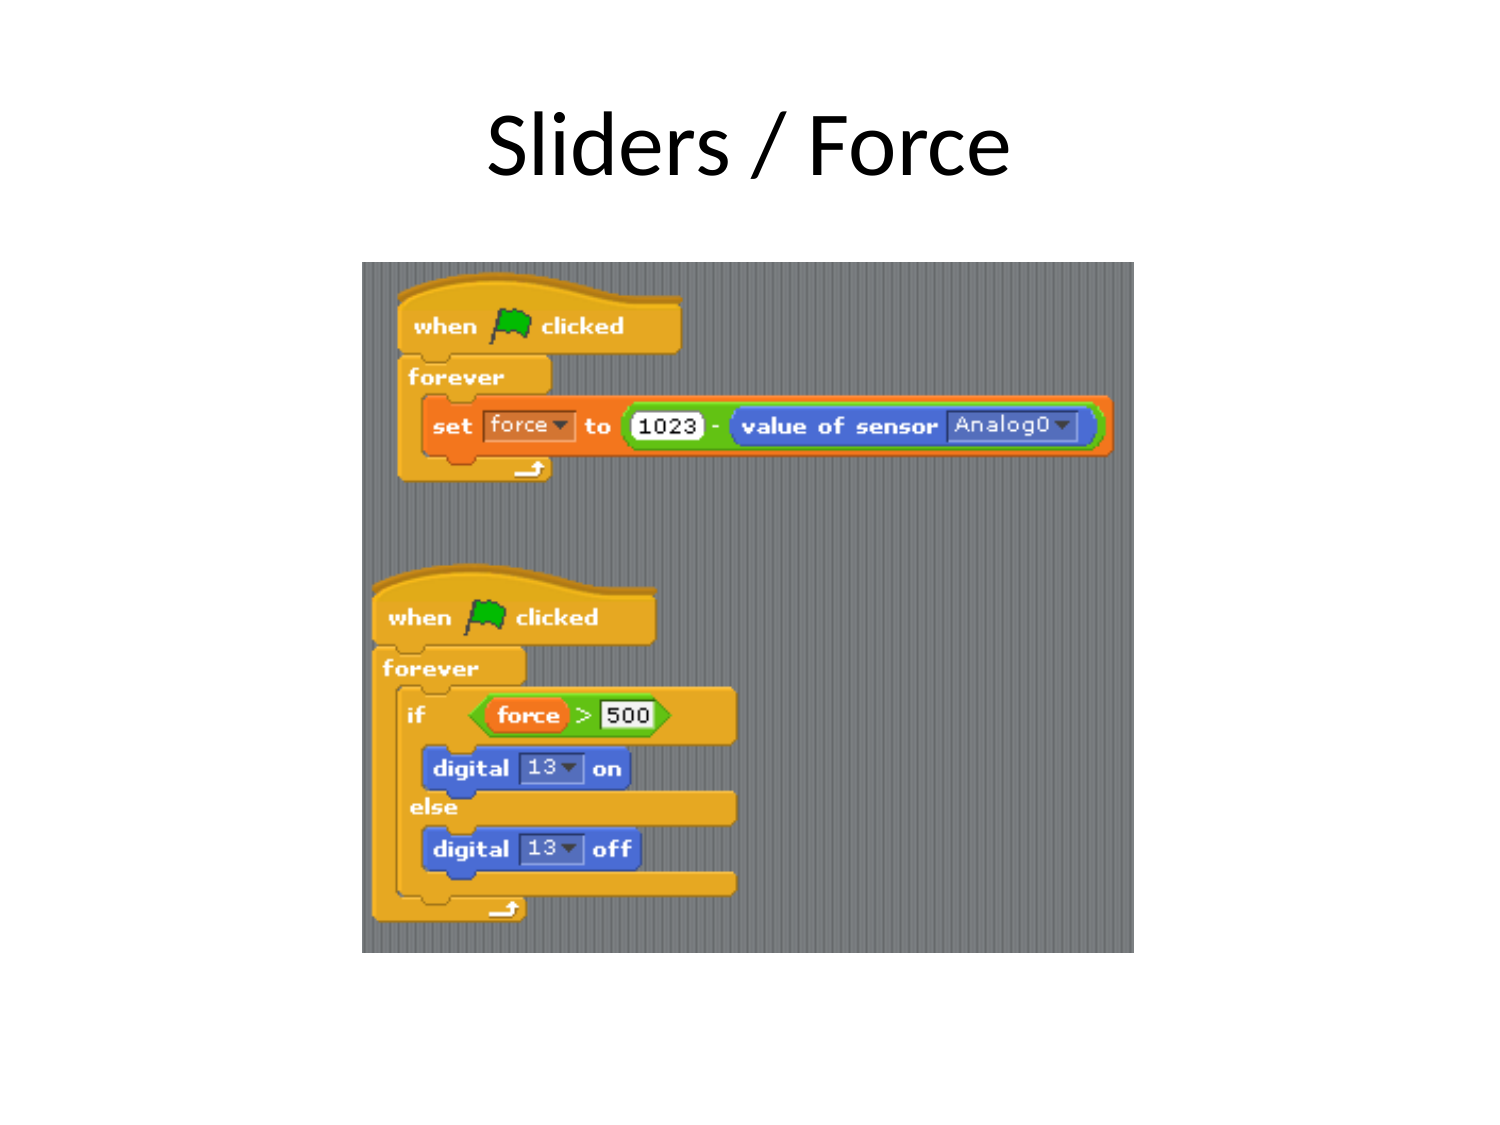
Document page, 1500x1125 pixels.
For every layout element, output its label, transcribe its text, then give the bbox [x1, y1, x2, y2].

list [362, 262, 1134, 954]
title Sliders / Force [75, 45, 1425, 233]
